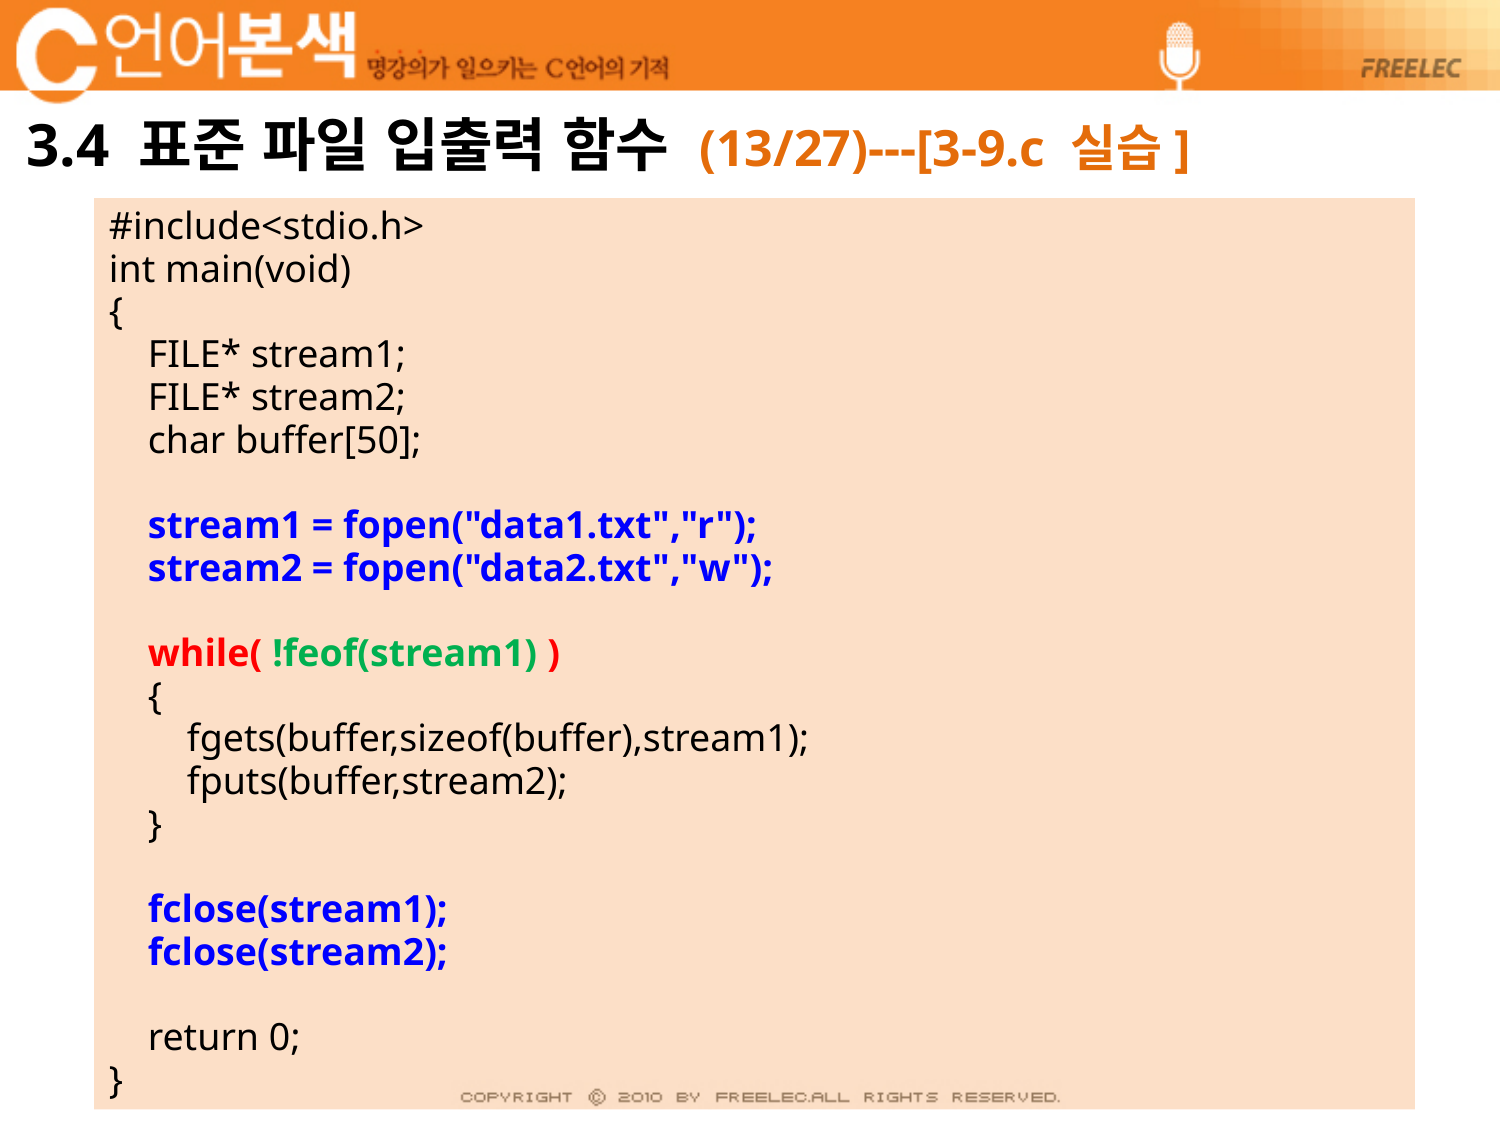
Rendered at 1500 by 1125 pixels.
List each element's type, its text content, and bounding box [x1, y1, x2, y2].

picture [0, 0, 1500, 1125]
text_box #include<stdio.h> int main(void) { FILE* stream1; FILE* stream2; char buffer[50]; stream1 = fopen("data1.txt","r"); stream2 = fopen("data2.txt","w"); while( !feof(stream1) ) { fgets(buffer,sizeof(buffer),stream1); fputs(buffer,stream2); } fclose(stream1); fclose(stream2); return 0; } [94, 198, 1415, 1110]
title 3.4 표준 파일 입출력 함수 (13/27)---[3-9.c 실습] [11, 107, 1500, 178]
